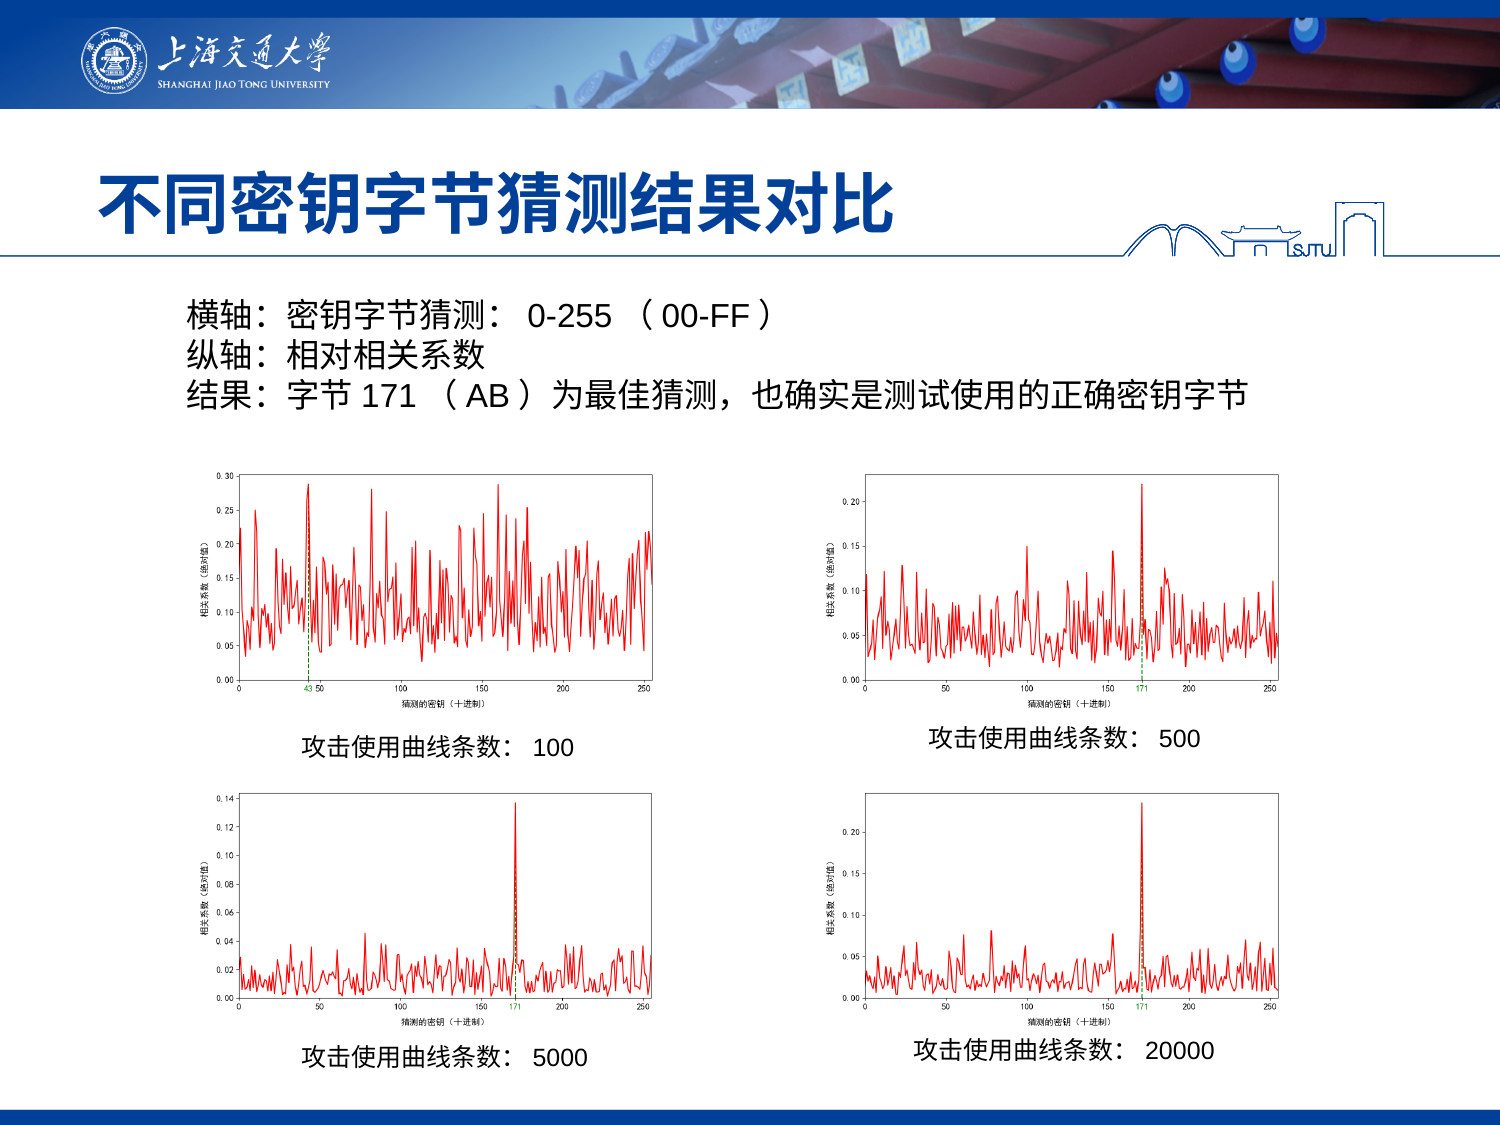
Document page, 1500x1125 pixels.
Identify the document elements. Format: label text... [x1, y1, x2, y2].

text_box 攻击使用曲线条数：20000 [899, 1027, 1230, 1072]
text_box 攻击使用曲线条数：5000 [286, 1033, 604, 1079]
picture [172, 442, 705, 709]
picture [798, 761, 1331, 1027]
text_box 攻击使用曲线条数：100 [286, 724, 590, 761]
picture [0, 18, 1500, 109]
text_box 横轴：密钥字节猜测：0-255（00-FF） 纵轴：相对相关系数 结果：字节171（AB）为最佳猜测，也确实是测试使用的正确密钥字节 [172, 287, 1446, 422]
text_box 攻击使用曲线条数：500 [913, 715, 1216, 761]
picture [798, 442, 1331, 709]
picture [172, 761, 704, 1027]
title 不同密钥字节猜测结果对比 [81, 159, 1455, 254]
